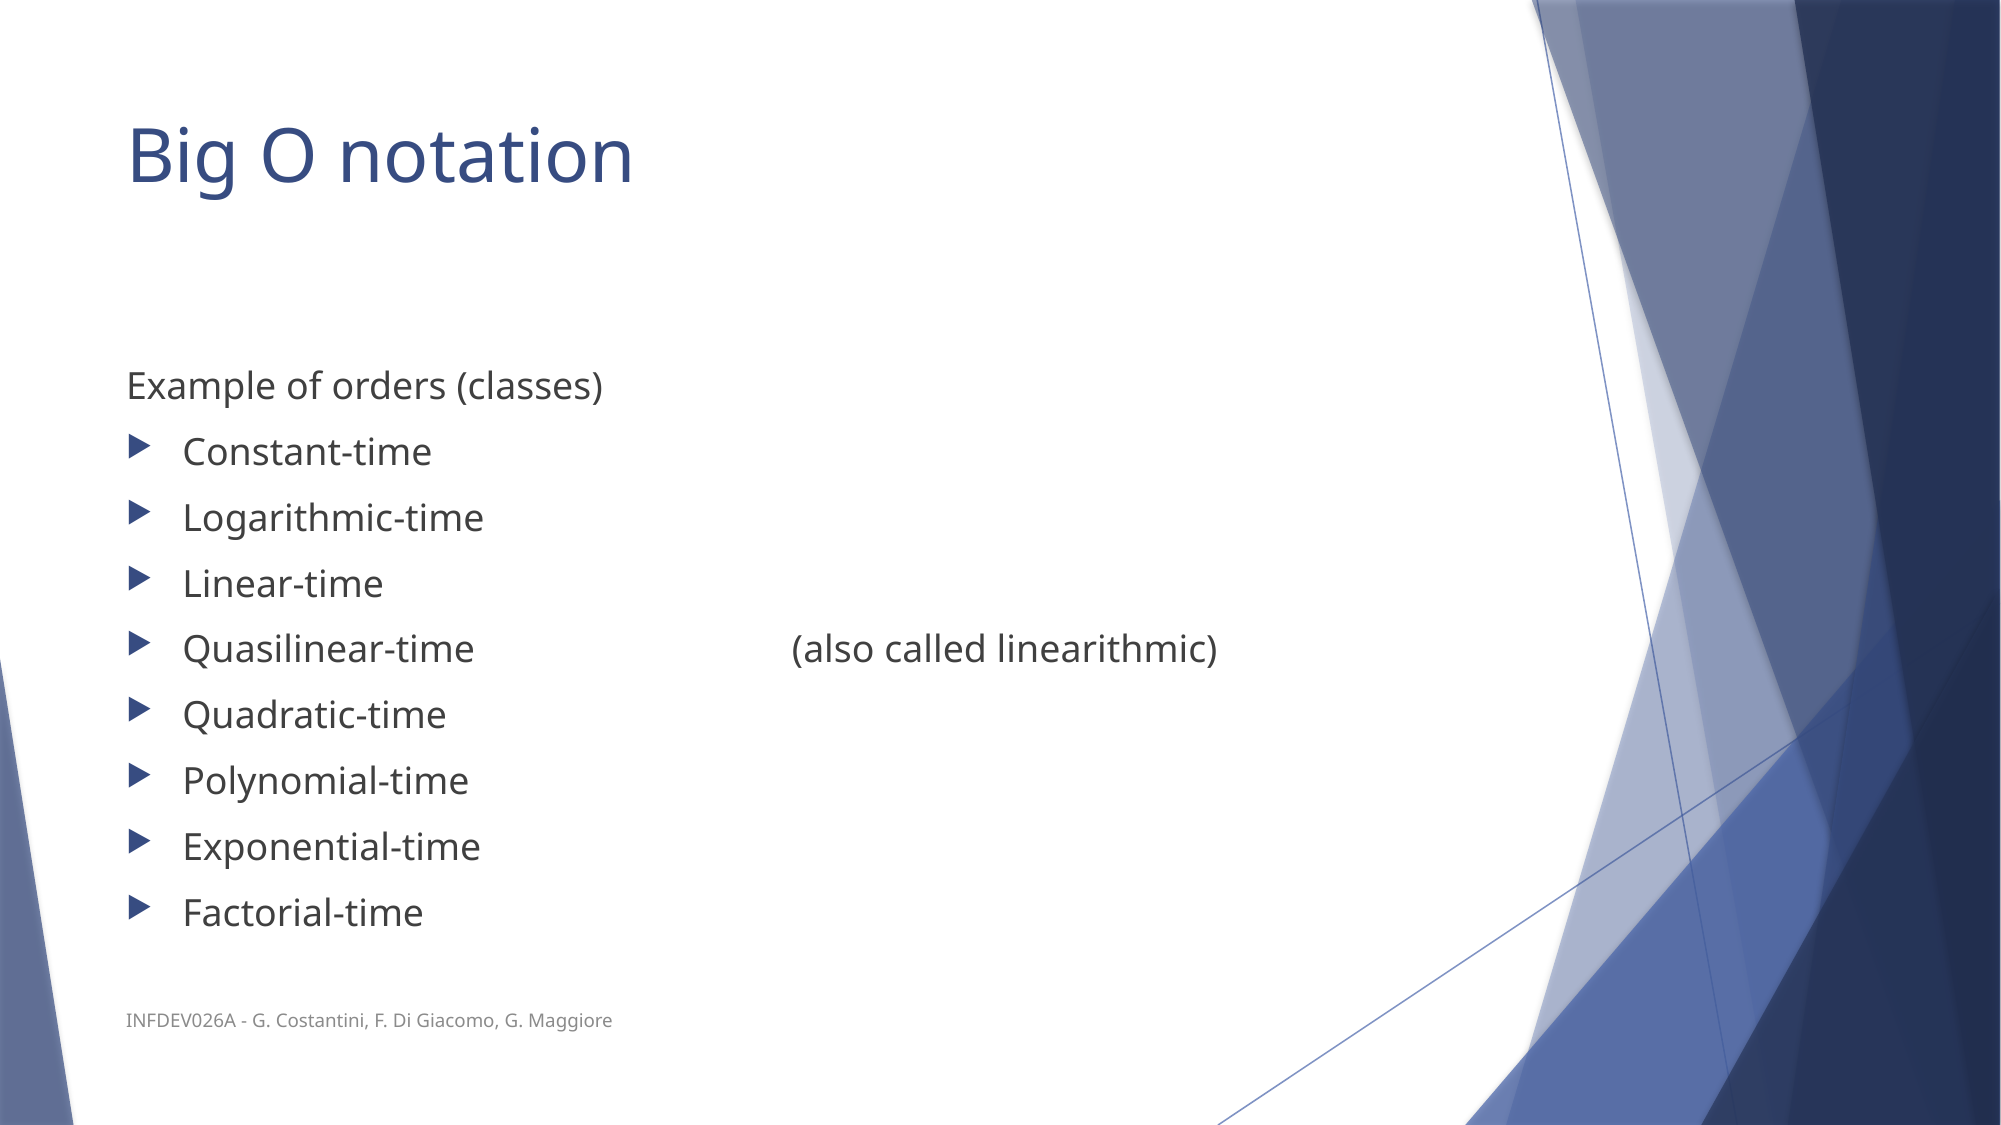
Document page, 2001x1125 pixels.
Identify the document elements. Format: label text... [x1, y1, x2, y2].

title Big O notation [111, 99, 1522, 317]
footer INFDEV026A - G. Costantini, F. Di Giacomo, G. Maggiore [111, 991, 1145, 1051]
